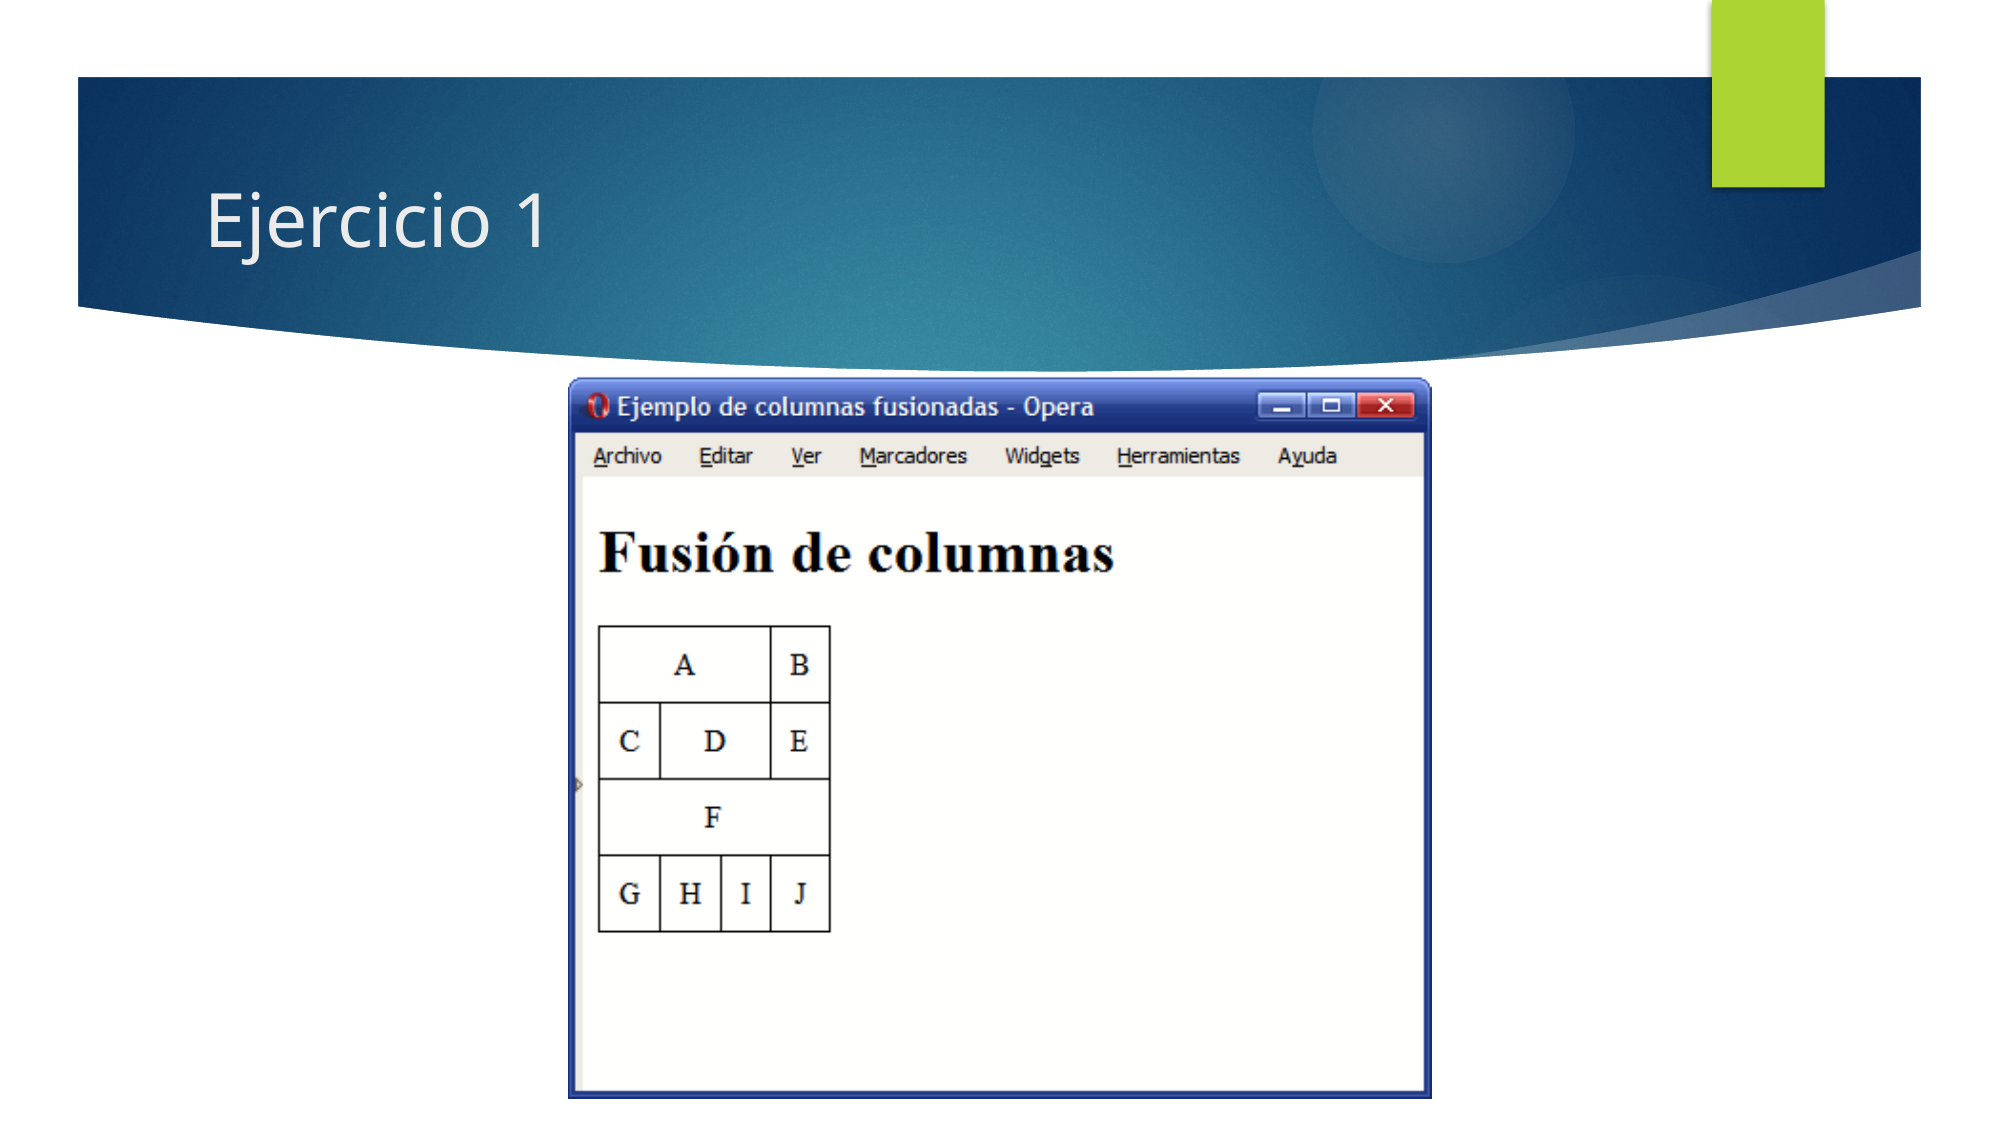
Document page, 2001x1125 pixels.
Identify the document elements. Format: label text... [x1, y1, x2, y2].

picture [568, 374, 1432, 1100]
title Ejercicio 1 [189, 159, 1627, 276]
